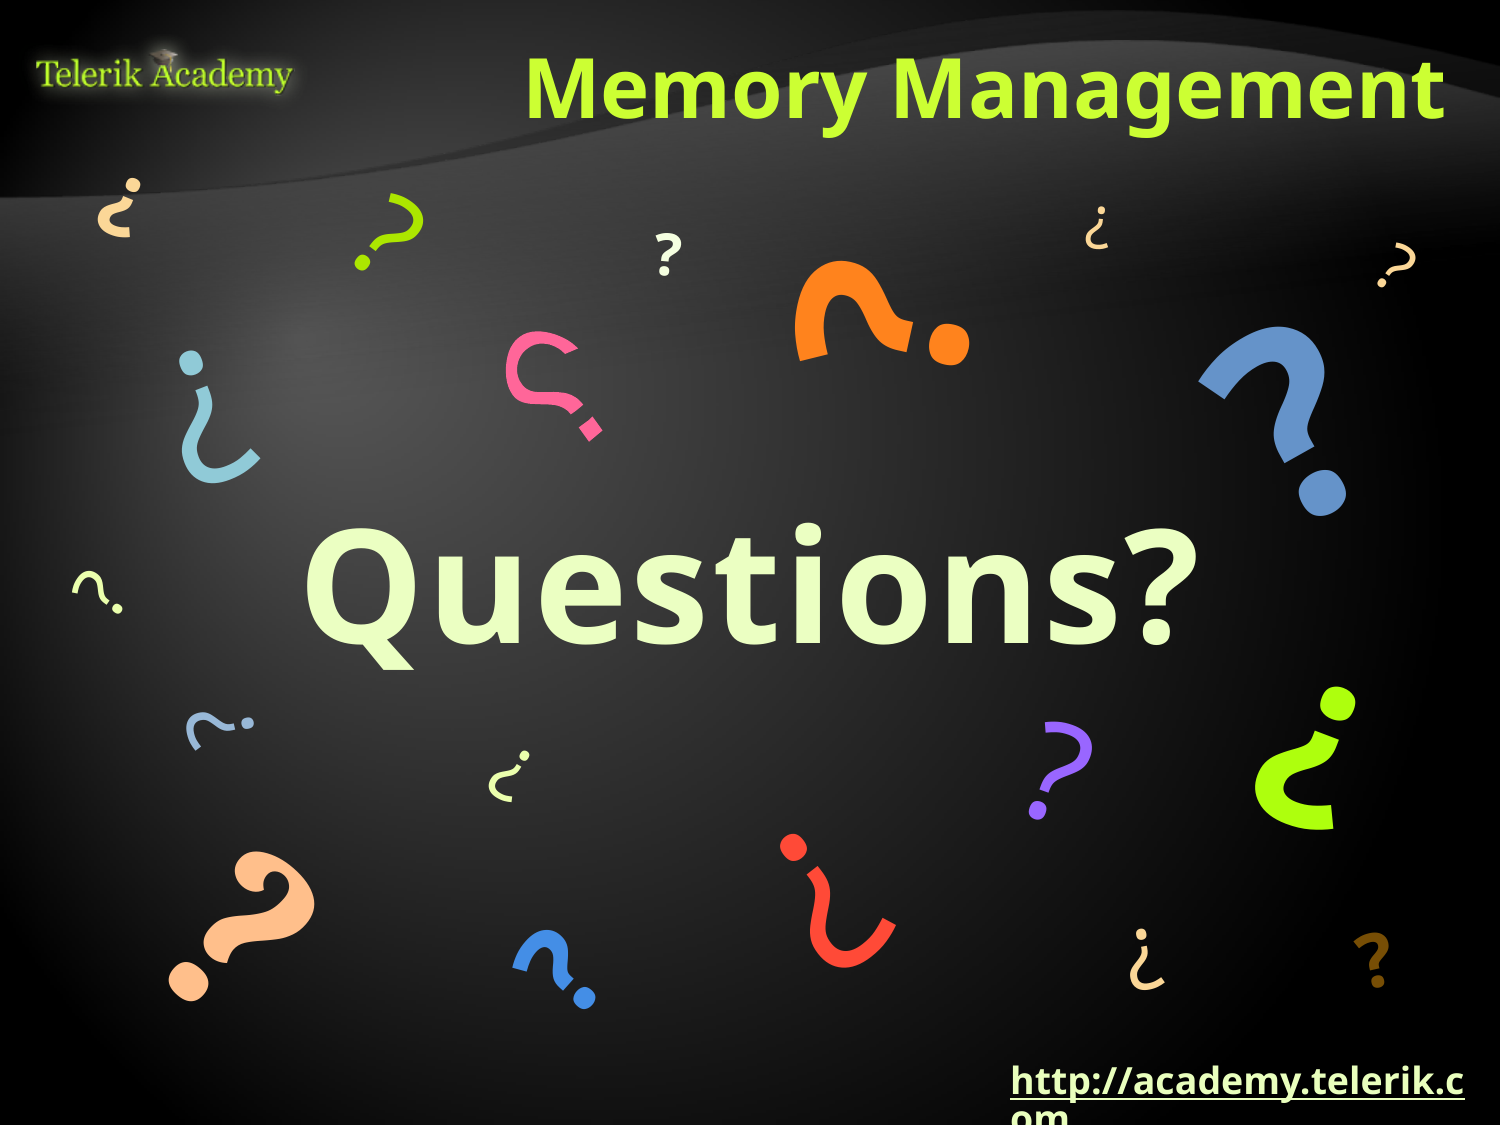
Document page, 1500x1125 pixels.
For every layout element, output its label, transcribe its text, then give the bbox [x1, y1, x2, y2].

list http://academy.telerik.com [995, 1050, 1481, 1111]
title Memory Management [300, 24, 1463, 163]
picture [0, 0, 1500, 1125]
